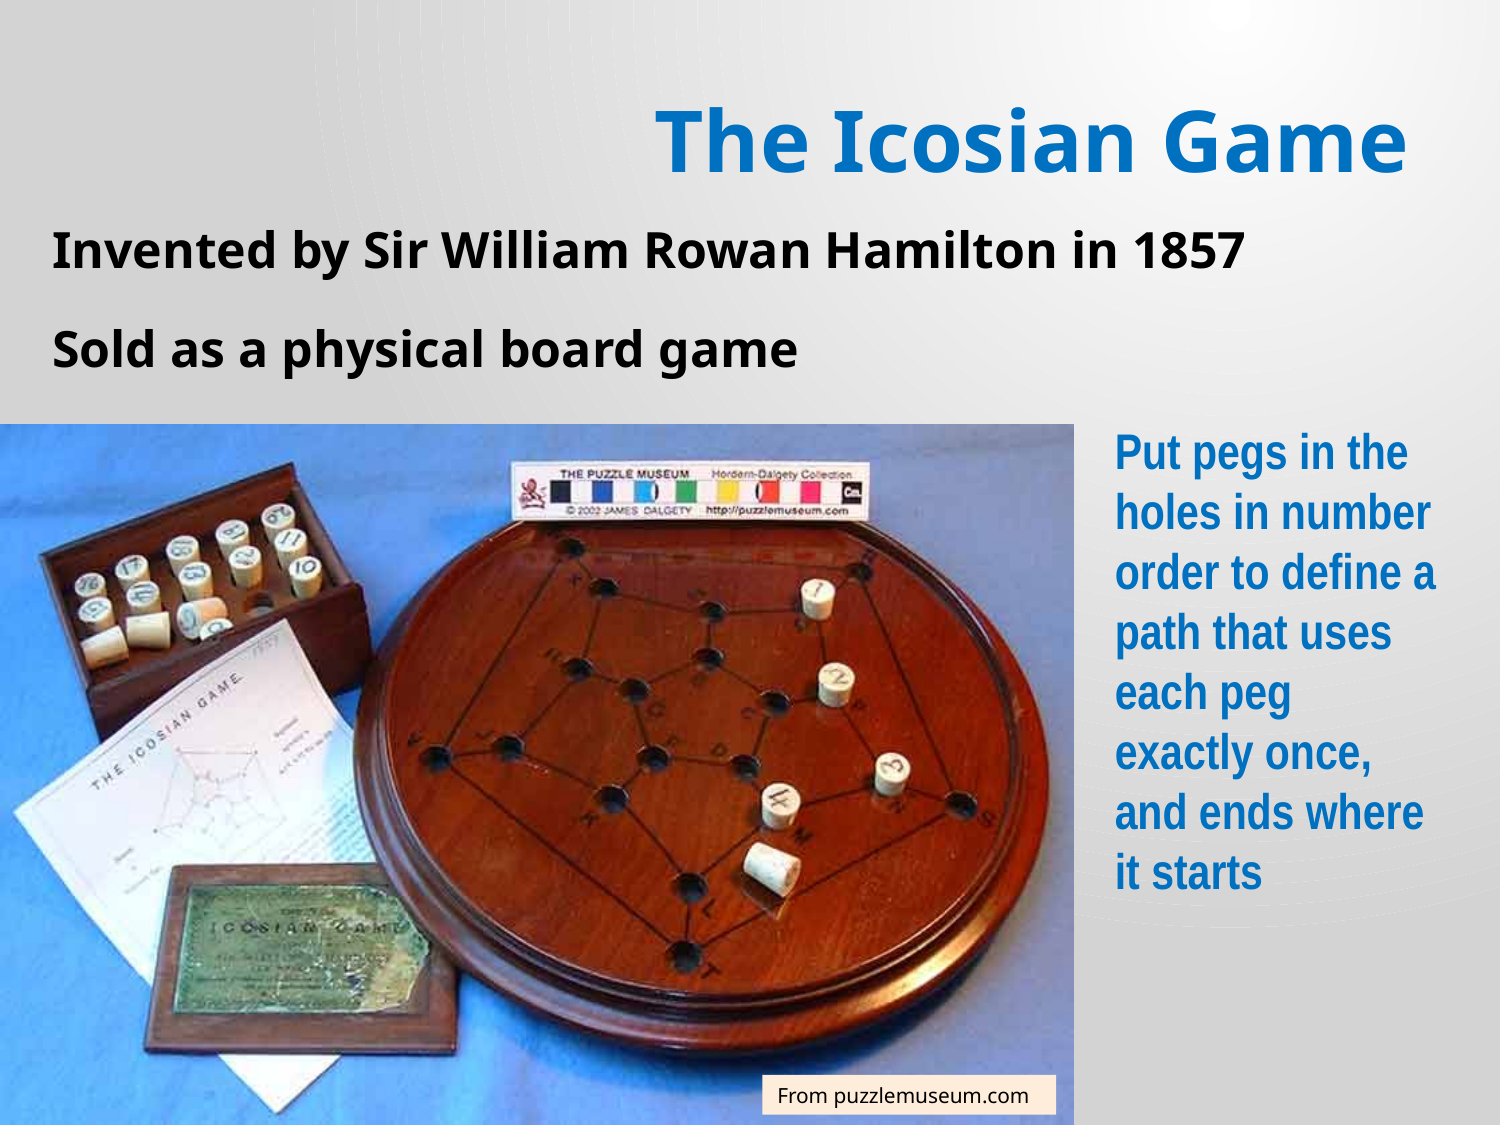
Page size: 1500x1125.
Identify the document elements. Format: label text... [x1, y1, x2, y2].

text_box Put pegs in the holes in number order to define a path that uses each peg exactly once, and ends where it starts [1099, 411, 1456, 907]
text_box Invented by Sir William Rowan Hamilton in 1857 [37, 210, 1350, 286]
title The Icosian Game [75, 45, 1425, 233]
text_box Sold as a physical board game [37, 310, 1200, 386]
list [0, 424, 1074, 1125]
